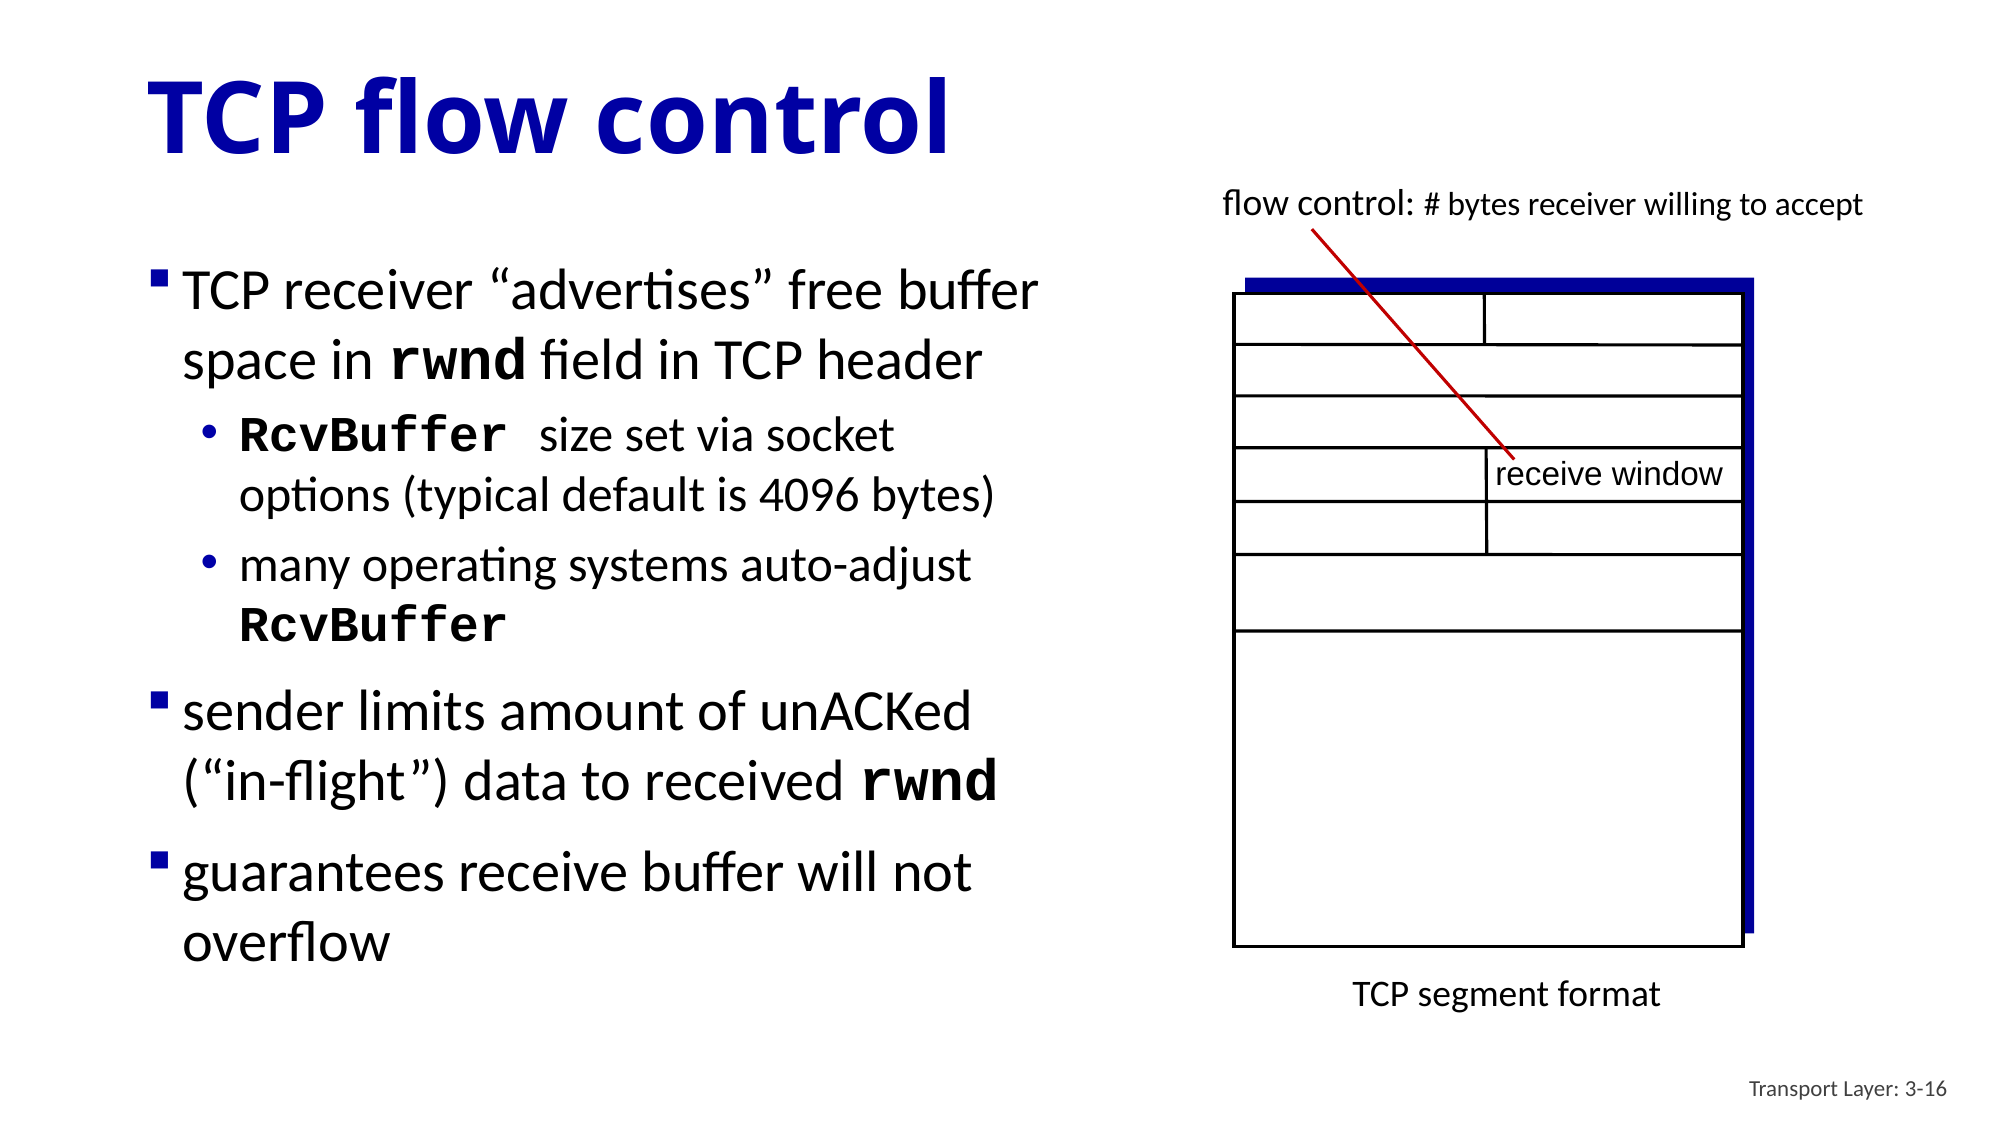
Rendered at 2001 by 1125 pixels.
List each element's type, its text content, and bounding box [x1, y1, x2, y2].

title TCP flow control [131, 47, 2000, 195]
text_box TCP receiver “advertises” free buffer space in rwnd field in TCP header RcvBuffer size set via socket options (typical default is 4096 bytes) many operating systems auto-adjust RcvBuffer sender limits amount of unACKed (“in-flight”) data to received rwnd guarantees receive buffer will not overflow [109, 243, 1066, 1049]
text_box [1207, 175, 1922, 1023]
slide_number Transport Layer: 3-16 [1512, 1056, 1963, 1117]
